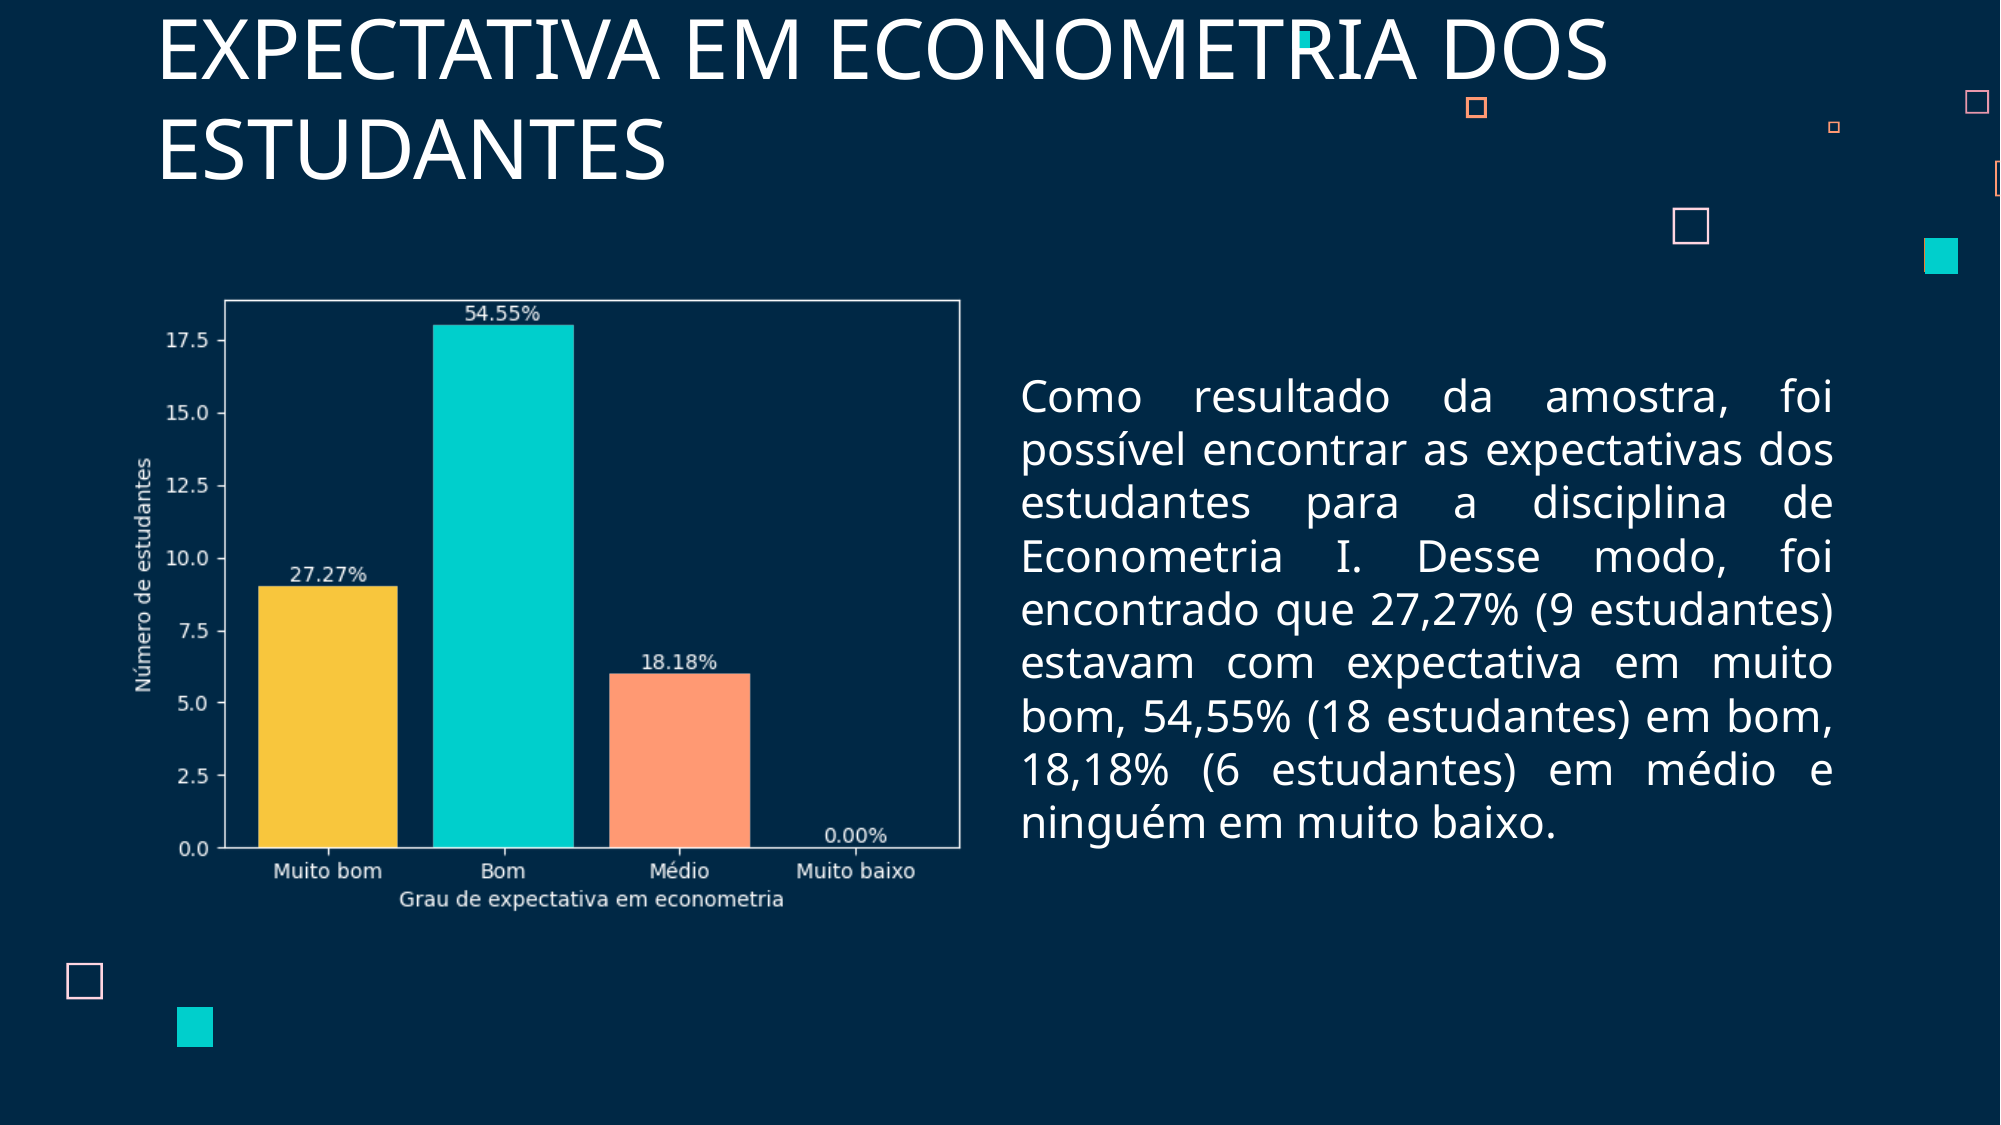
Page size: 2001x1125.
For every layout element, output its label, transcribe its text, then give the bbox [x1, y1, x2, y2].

text_box [1925, 237, 1958, 274]
picture [106, 214, 1054, 926]
text_box EXPECTATIVA EM ECONOMETRIA DOS ESTUDANTES [135, 90, 1855, 217]
text_box [176, 1007, 214, 1047]
text_box Como resultado da amostra, foi possível encontrar as expectativas dos estudantes para a disciplina de Econometria I. Desse modo, foi encontrado que 27,27% (9 estudantes) estavam com expectativa em muito bom, 54,55% (18 estudantes) em bom, 18,18% (6 estudantes) em médio e ninguém em muito baixo. [999, 347, 1856, 1018]
